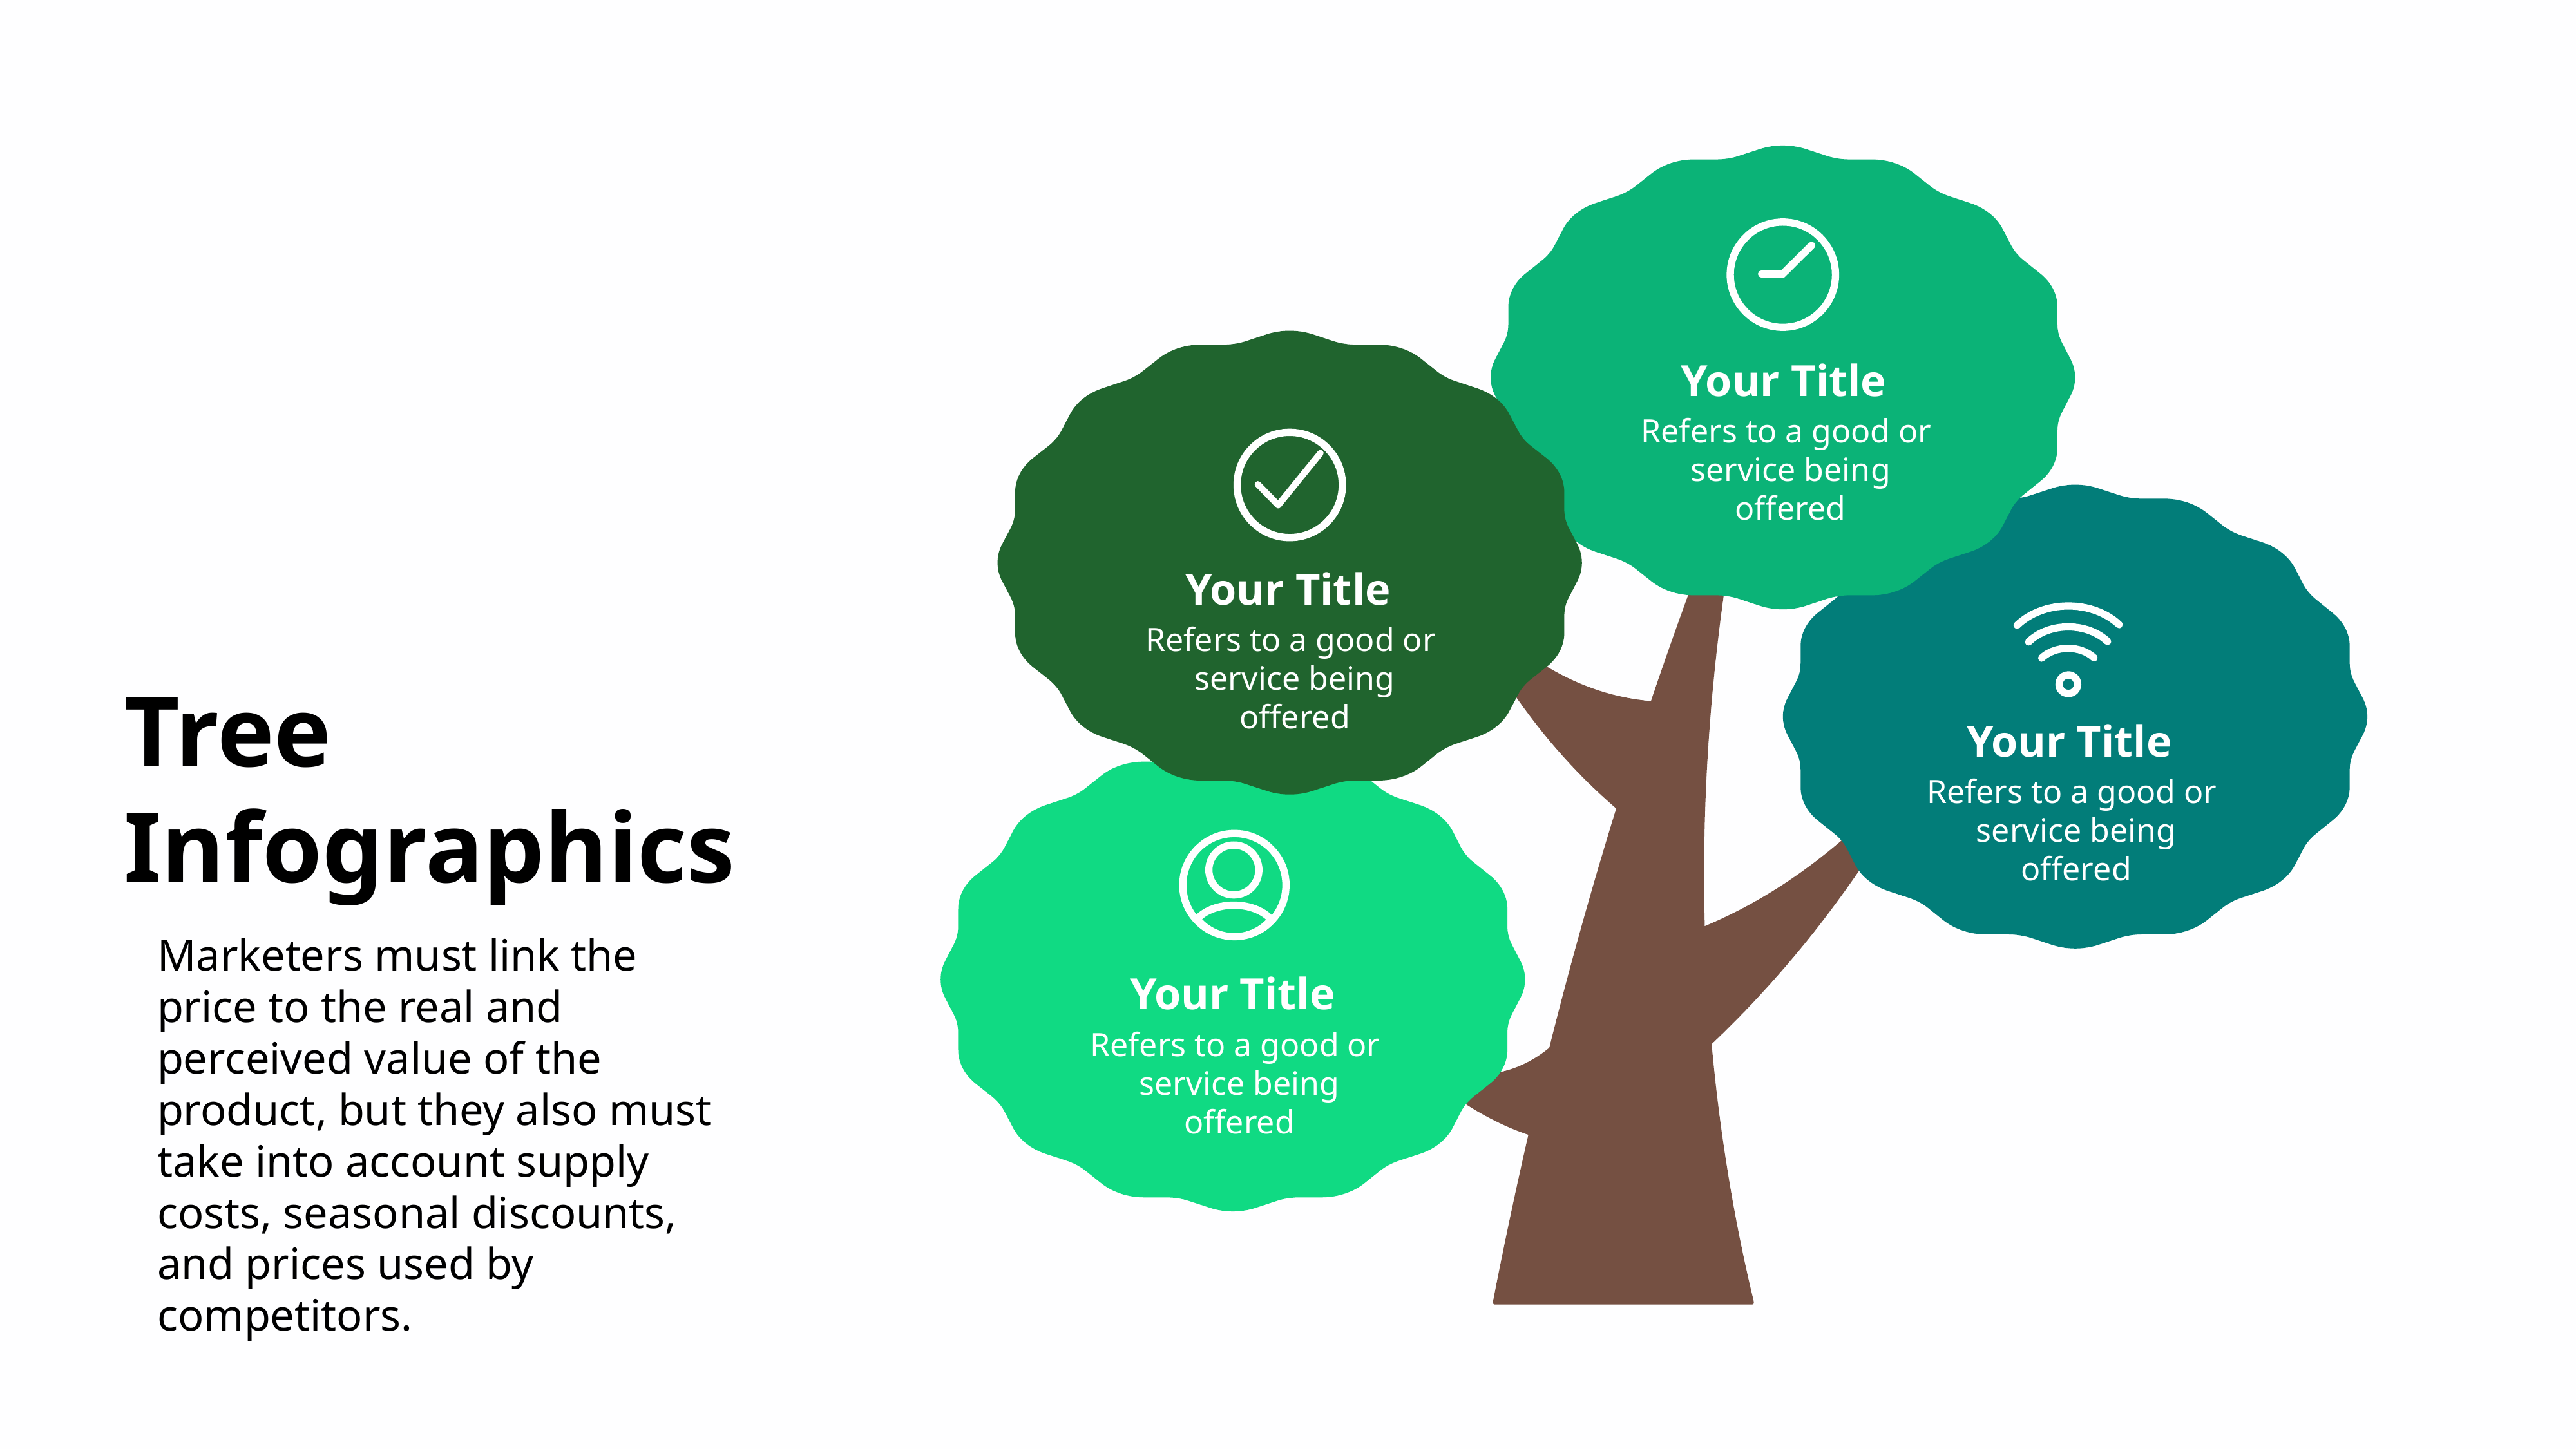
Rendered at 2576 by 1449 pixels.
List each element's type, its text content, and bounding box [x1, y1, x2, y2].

text_box Refers to a good or service being offered [1132, 614, 1458, 741]
text_box [1726, 218, 1840, 331]
text_box [1491, 145, 2075, 610]
text_box [2013, 602, 2123, 629]
text_box Refers to a good or service being offered [1076, 1019, 1402, 1145]
text_box Tree Infographics [115, 665, 745, 907]
text_box [1667, 840, 1859, 1063]
text_box Your Title [1670, 348, 1898, 406]
text_box Refers to a good or service being offered [1627, 406, 1954, 532]
text_box [2037, 645, 2098, 662]
text_box Your Title [1955, 709, 2183, 766]
text_box [1757, 242, 1816, 278]
text_box [1179, 829, 1290, 941]
text_box [997, 330, 1582, 795]
text_box [1205, 841, 1263, 899]
text_box [1516, 667, 1673, 819]
text_box [940, 761, 1525, 1212]
text_box [1466, 1014, 1582, 1141]
text_box [1782, 484, 2368, 949]
text_box Your Title [1174, 557, 1402, 614]
text_box Refers to a good or service being offered [1913, 766, 2239, 892]
text_box Your Title [1119, 961, 1347, 1019]
text_box Marketers must link the price to the real and perceived value of the product, but they also must take into account supply costs, seasonal discounts, and prices used by competitors. [148, 923, 745, 1345]
text_box [2025, 623, 2112, 646]
text_box [1493, 596, 1754, 1305]
text_box [1254, 450, 1324, 509]
text_box [2055, 671, 2082, 697]
text_box [1233, 428, 1346, 542]
